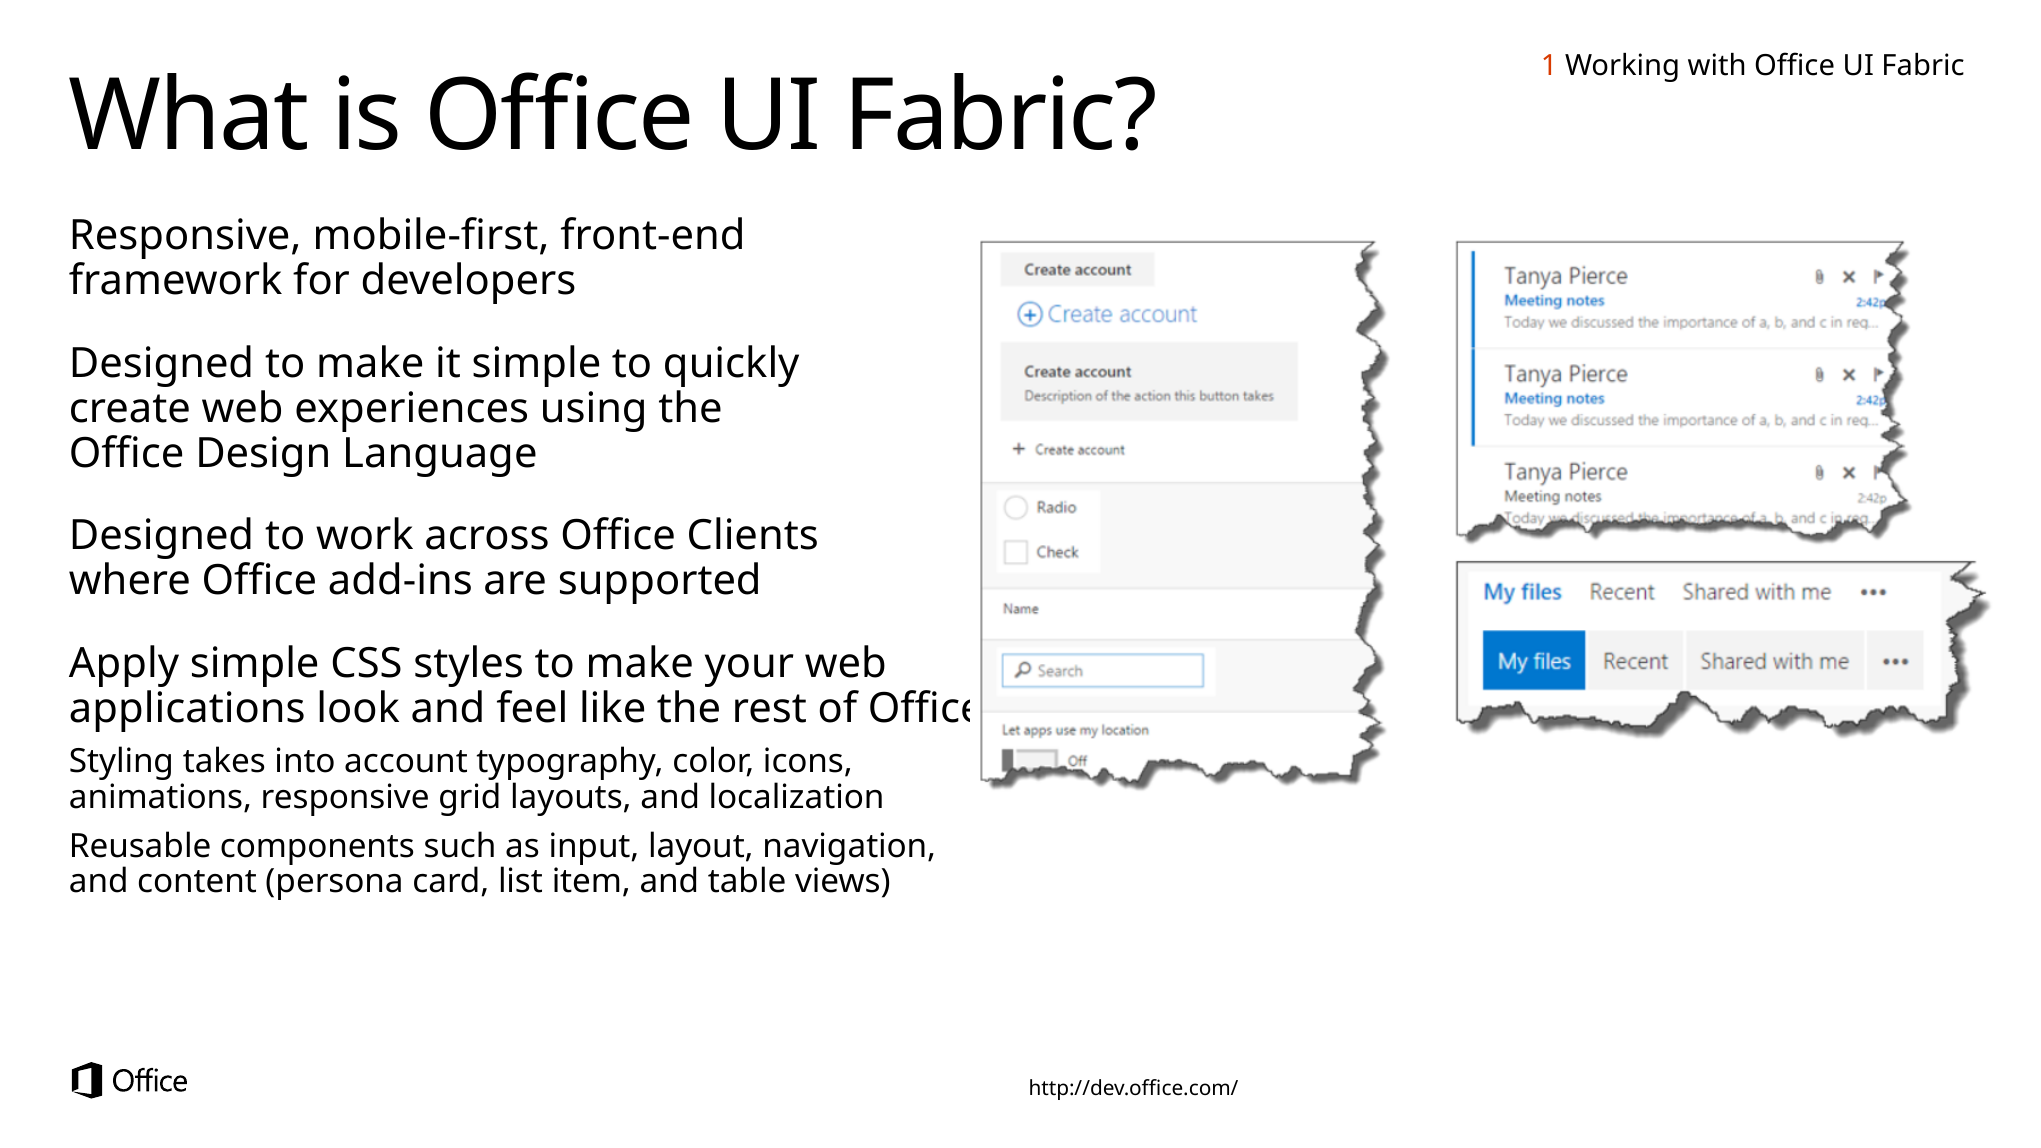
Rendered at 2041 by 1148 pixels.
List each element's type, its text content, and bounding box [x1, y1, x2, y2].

title What is Office UI Fabric? [45, 48, 1996, 199]
list Responsive, mobile-first, front-end framework for developers Designed to make it simple to quickly create web experiences using the Office Design Language Designed to work across Office Clients where Office add-ins are supported Apply simple CSS styles to make your web applications look and feel like the rest of Office Styling takes into account typography, color, icons, animations, responsive grid layouts, and localization Reusable components such as input, layout, navigation, and content (persona card, list item, and table views) [45, 198, 1096, 923]
picture [970, 234, 1996, 799]
footer 1 Working with Office UI Fabric [1306, 48, 1996, 110]
